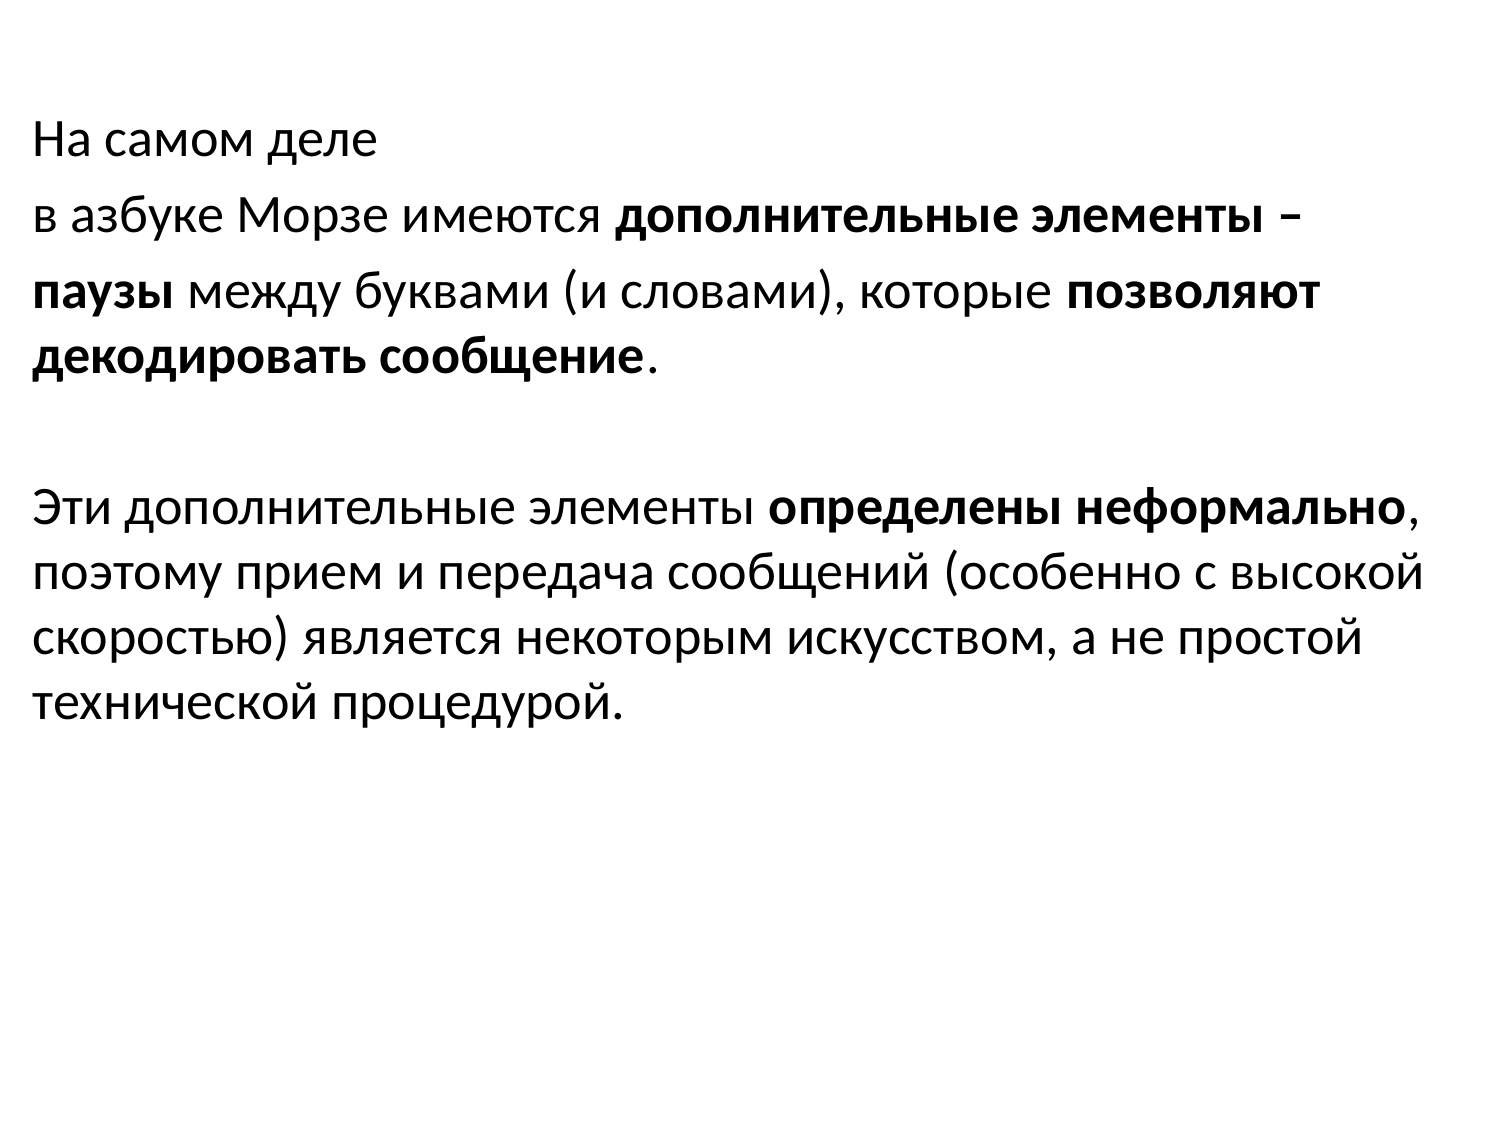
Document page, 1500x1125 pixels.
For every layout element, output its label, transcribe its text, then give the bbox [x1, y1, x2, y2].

list На самом деле в азбуке Морзе имеются дополнительные элементы – паузы между буквами (и словами), которые позволяют декодировать сообщение. Эти дополнительные элементы определены неформально, поэтому прием и передача сообщений (особенно с высокой скоростью) является некоторым искусством, а не простой технической процедурой. [17, 19, 1500, 1125]
